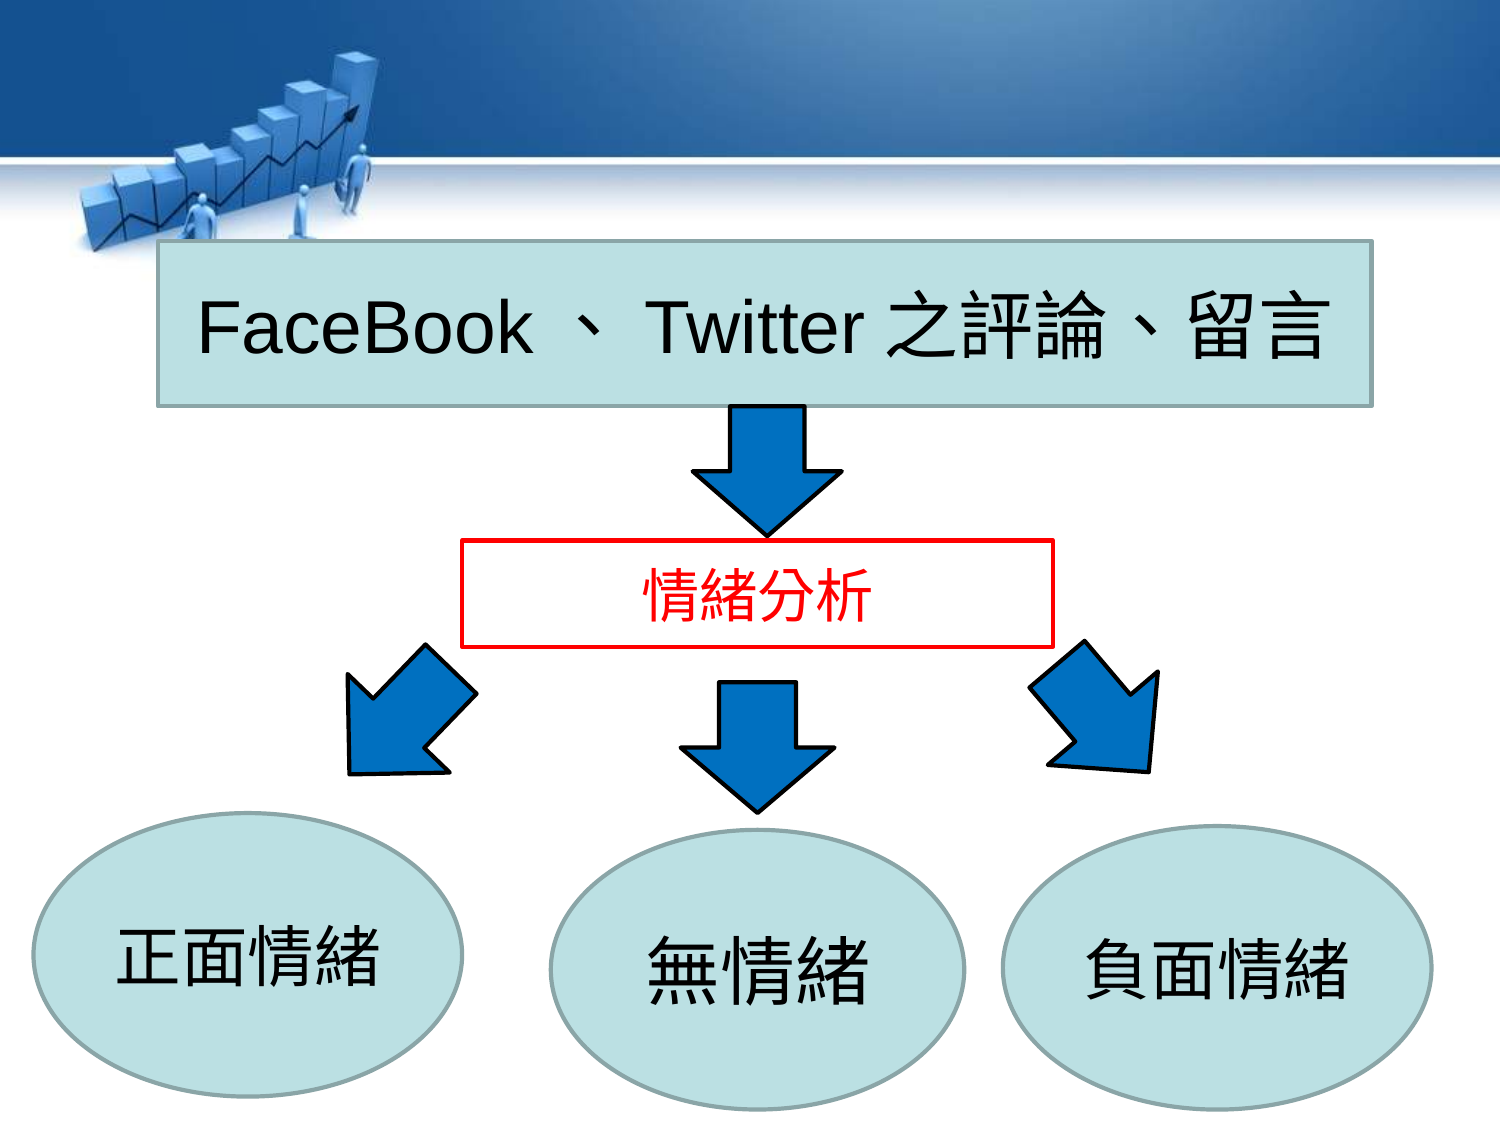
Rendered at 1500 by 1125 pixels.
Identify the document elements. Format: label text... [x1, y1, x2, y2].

text_box [1027, 638, 1160, 775]
text_box [678, 680, 837, 815]
text_box 負面情緒 [1000, 823, 1434, 1112]
picture [0, 0, 1500, 1125]
text_box 無情緒 [548, 827, 967, 1112]
text_box 正面情緒 [31, 810, 465, 1099]
text_box 情緒分析 [460, 538, 1055, 649]
text_box [345, 642, 479, 777]
text_box FaceBook、Twitter之評論、留言 [156, 239, 1374, 408]
text_box [690, 404, 844, 538]
